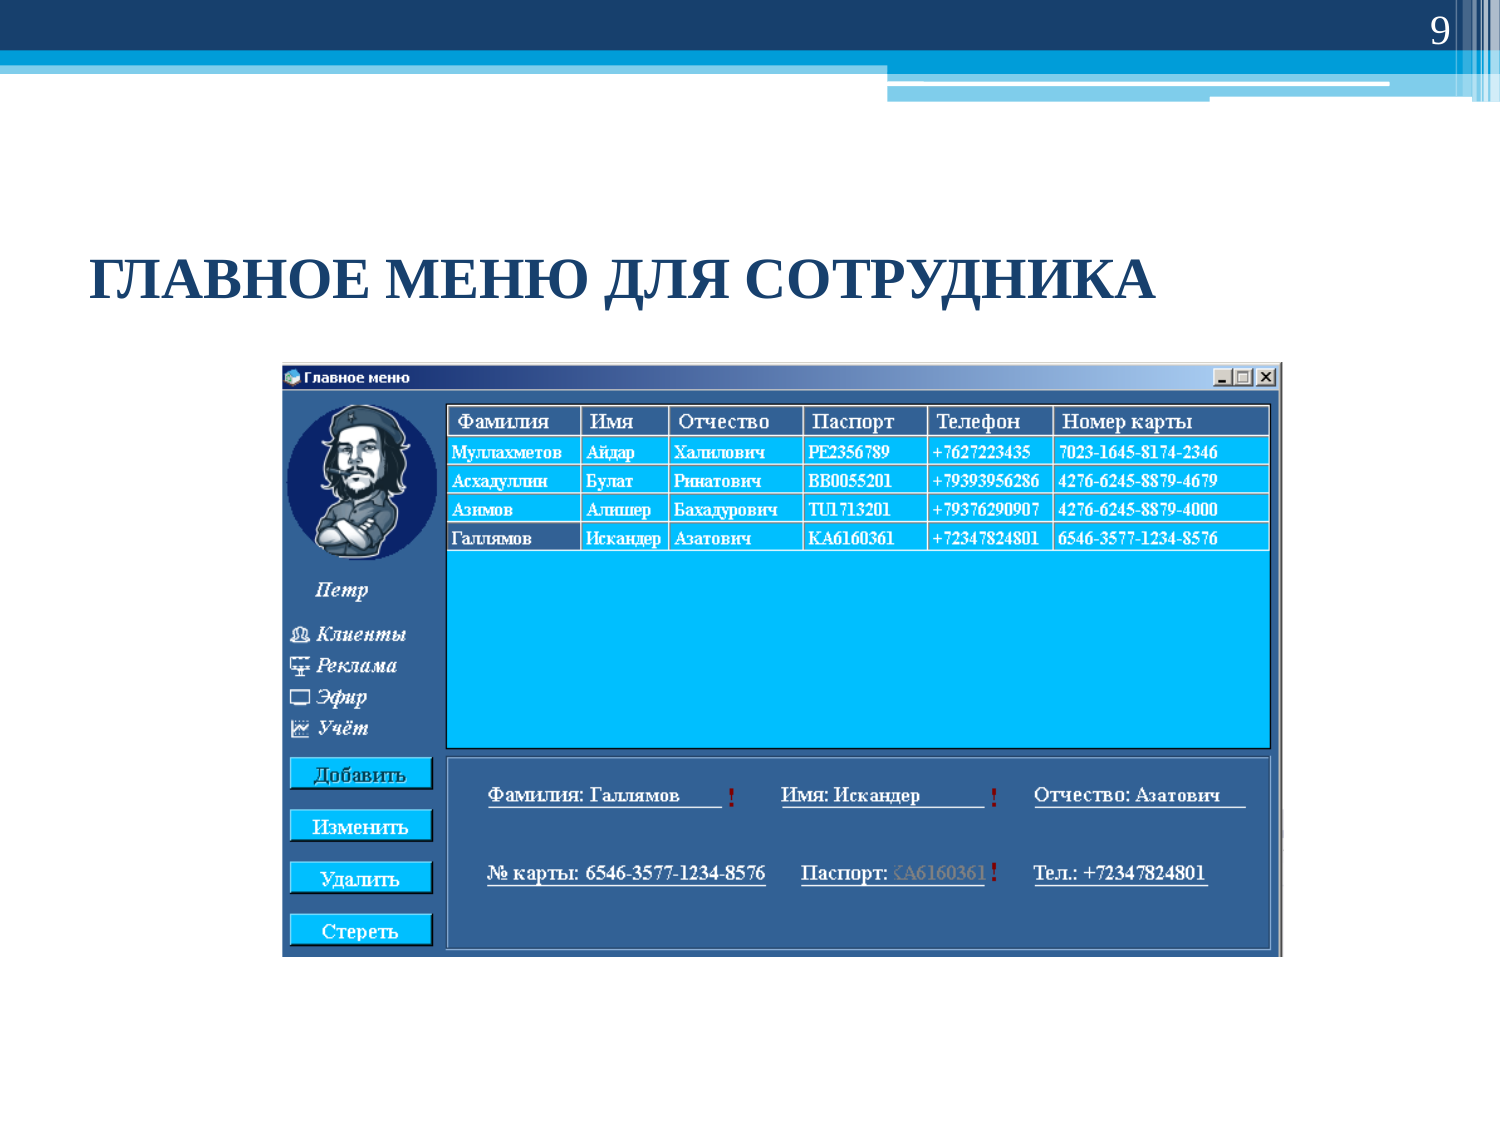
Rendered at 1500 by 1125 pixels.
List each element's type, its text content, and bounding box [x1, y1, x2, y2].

title ГЛАВНОЕ МЕНЮ ДЛЯ СОТРУДНИКА [75, 187, 1425, 363]
slide_number 9 [1341, 0, 1466, 61]
picture [282, 362, 1284, 957]
